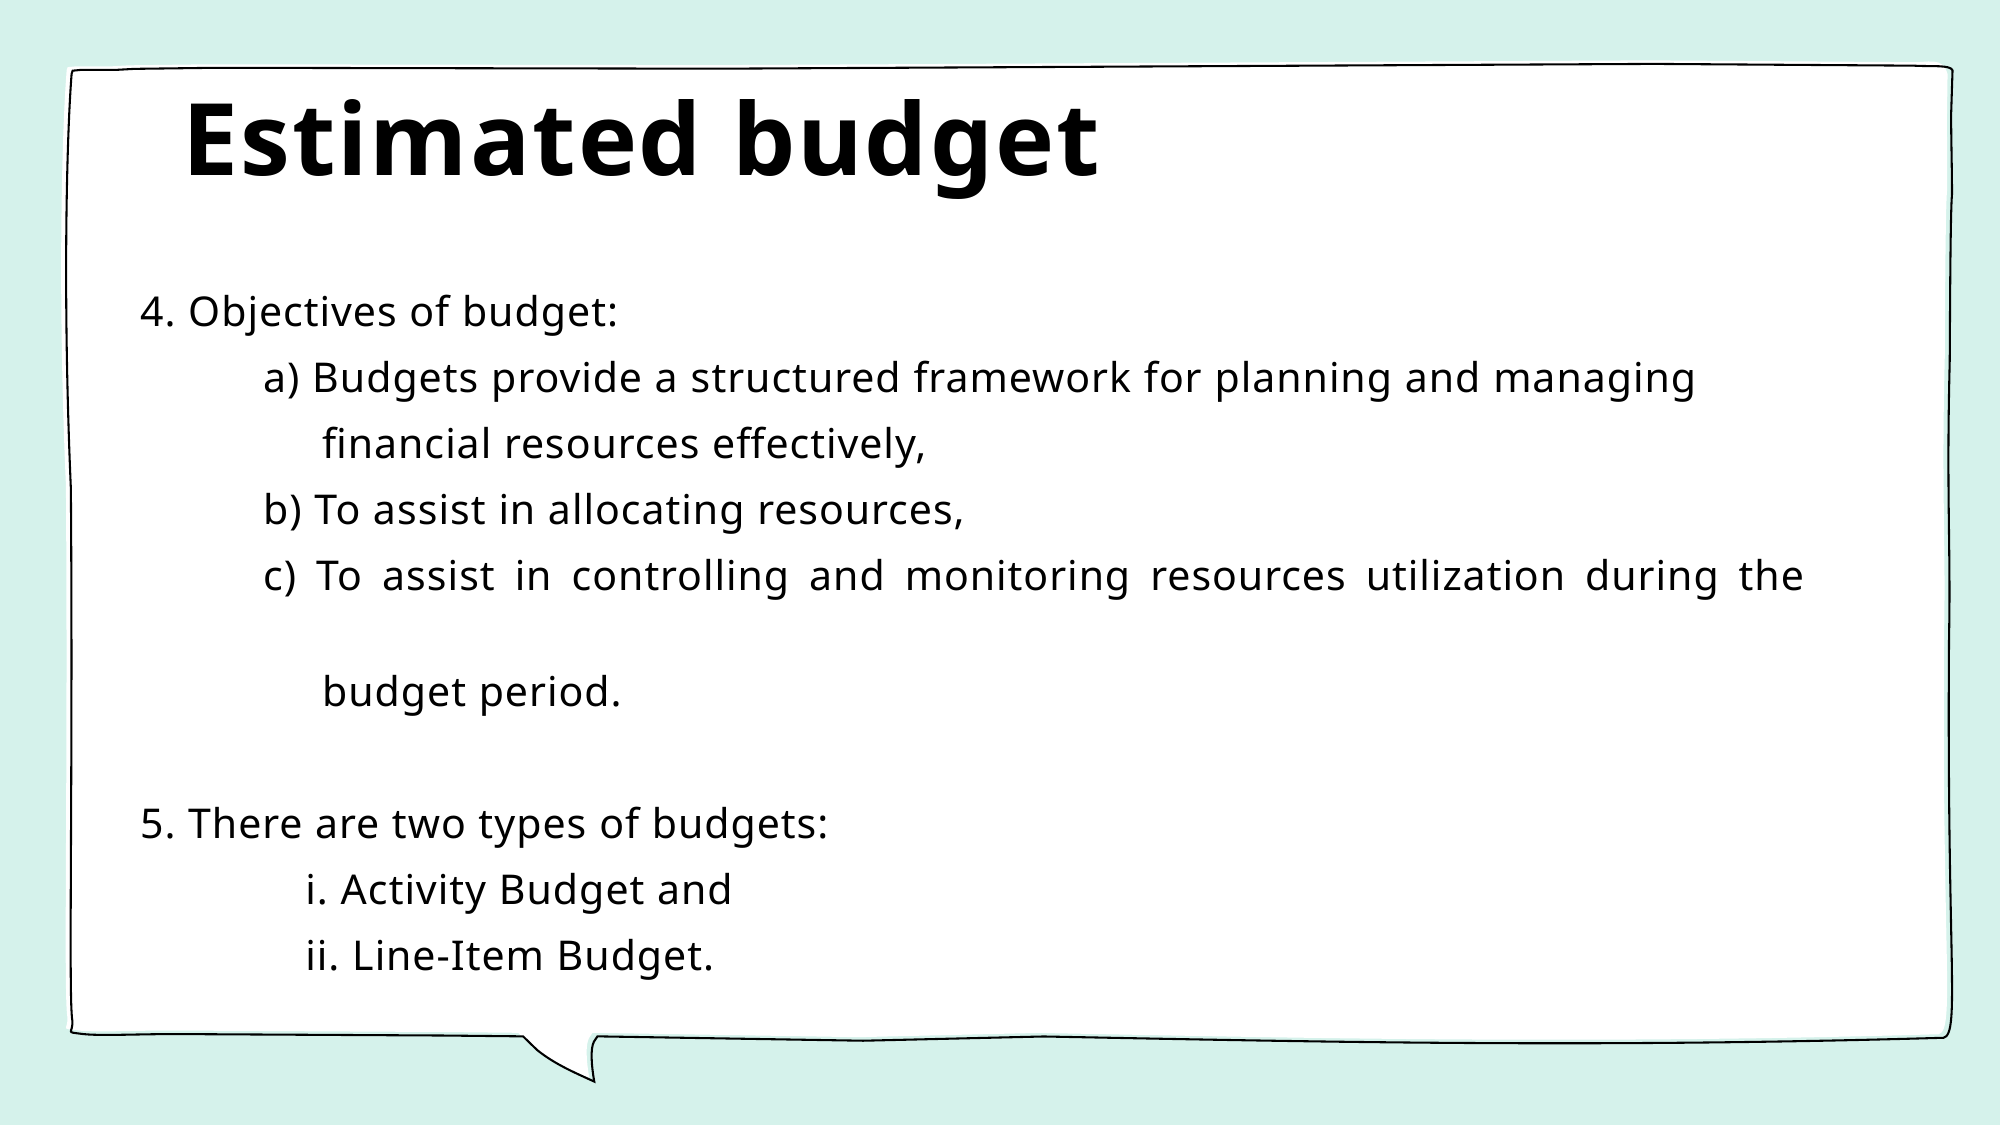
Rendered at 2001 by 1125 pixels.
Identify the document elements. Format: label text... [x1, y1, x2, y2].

list 4. Objectives of budget: a) Budgets provide a structured framework for planning and managing financial resources effectively, b) To assist in allocating resources, c) To assist in controlling and monitoring resources utilization during the budget period. 5. There are two types of budgets: i. Activity Budget and ii. Line-Item Budget. [125, 277, 1835, 992]
title Estimated budget [167, 19, 1863, 252]
